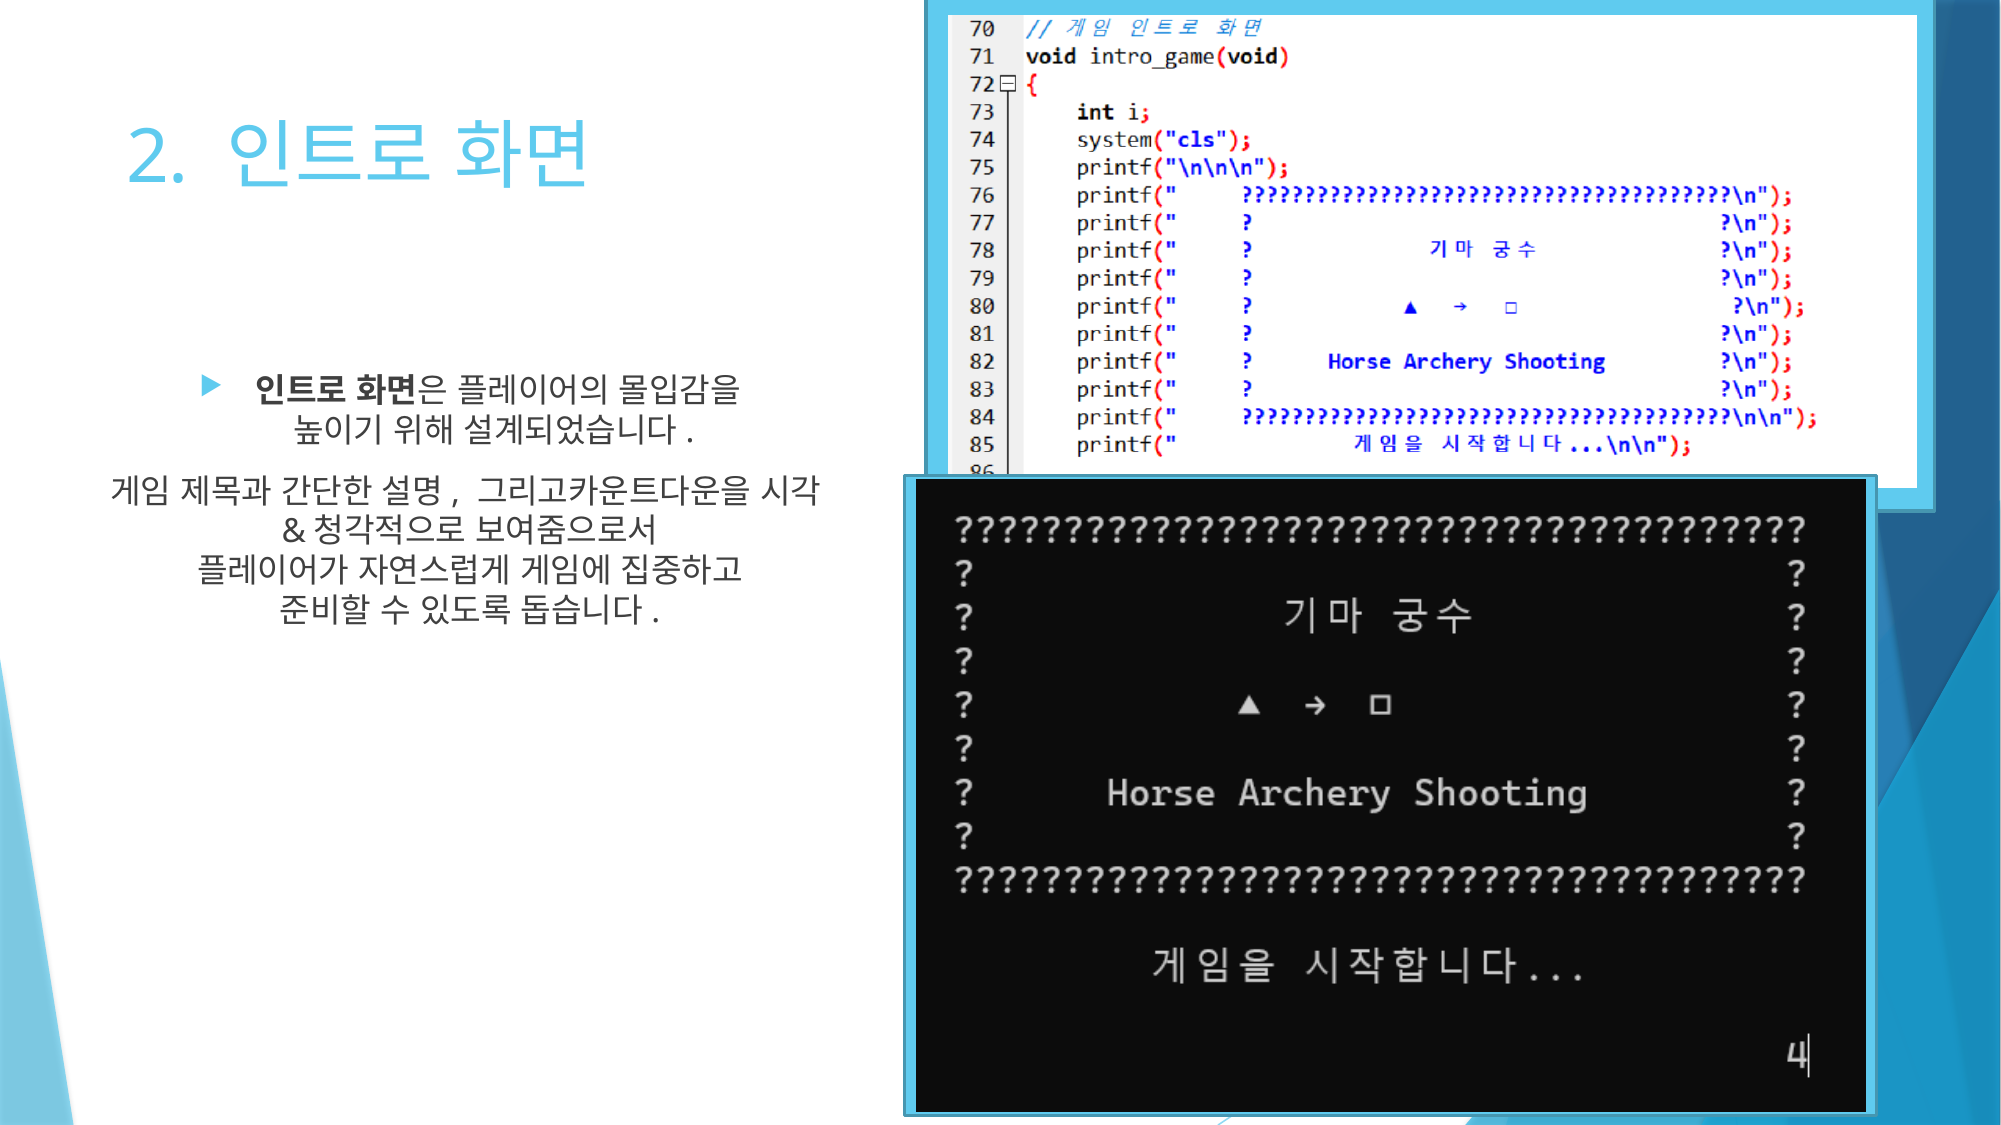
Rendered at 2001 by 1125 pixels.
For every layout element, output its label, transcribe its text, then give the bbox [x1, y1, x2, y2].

text_box [924, 0, 1936, 513]
text_box [903, 474, 943, 1117]
title 2. 인트로 화면 [111, 99, 924, 317]
list 인트로 화면은 플레이어의 몰입감을 높이기 위해 설계되었습니다. 게임 제목과 간단한 설명, 그리고카운트다운을 시각&청각적으로 보여줌으로서 플레이어가 자연스럽게 게임에 집중하고 준비할 수 있도록 돕습니다. [93, 361, 847, 999]
text_box [1870, 497, 1878, 1117]
picture [916, 15, 1918, 1113]
